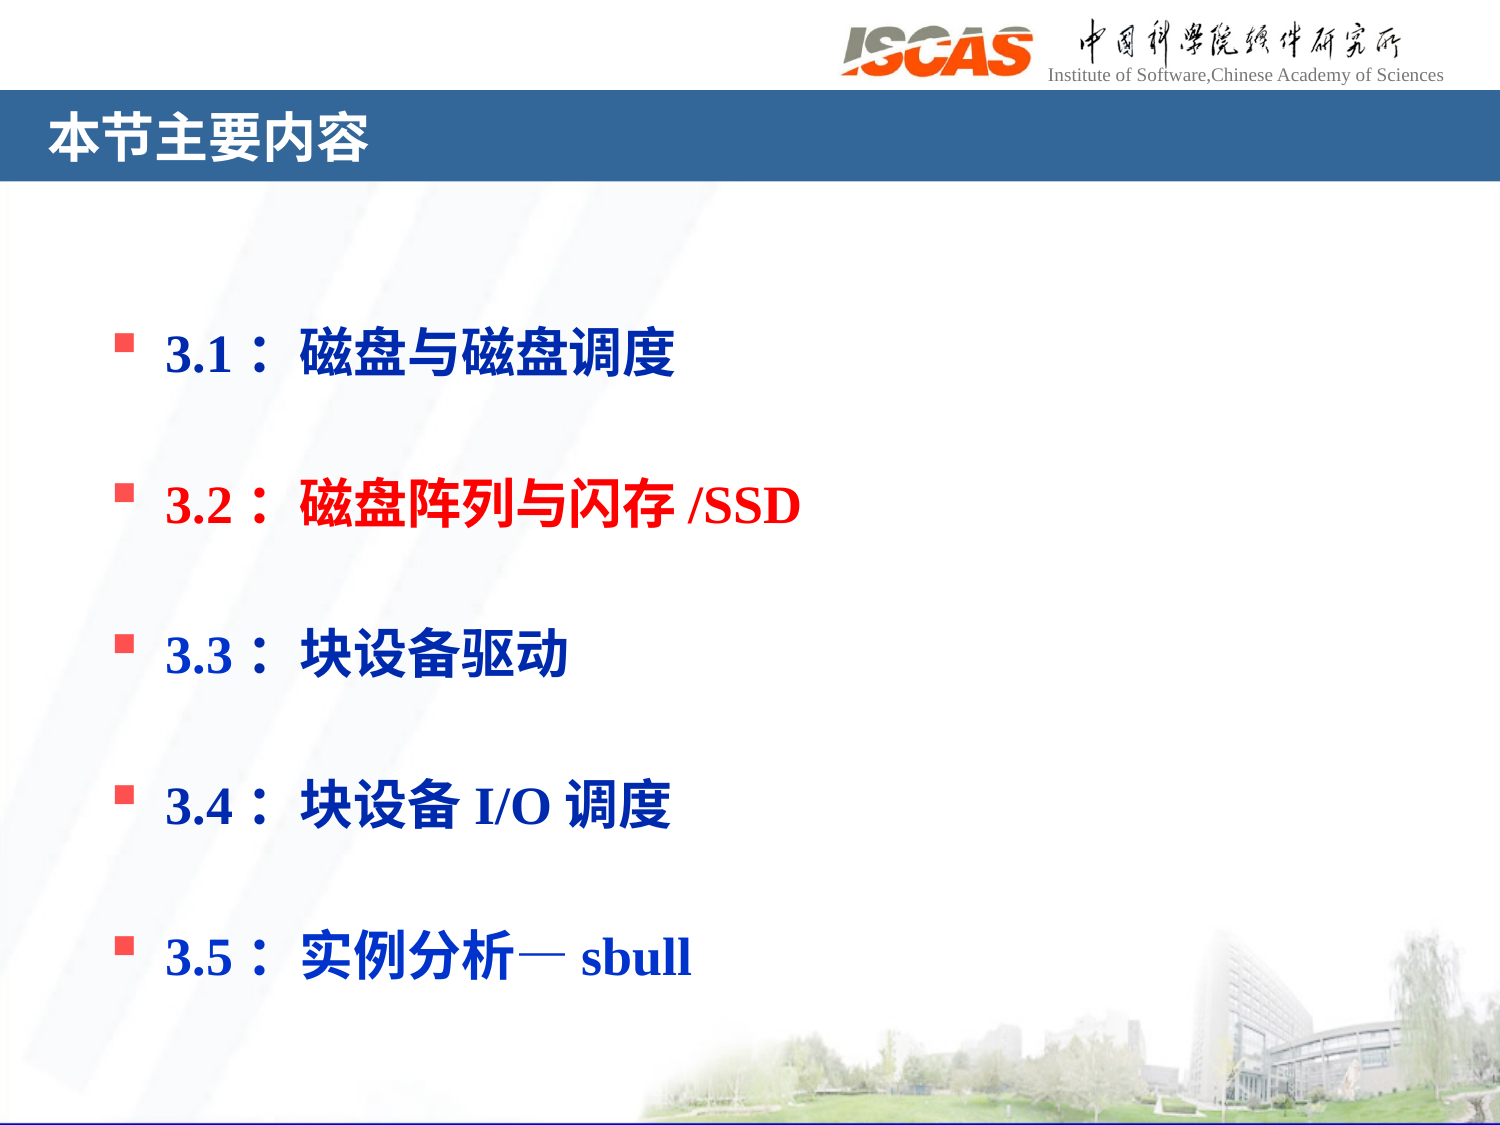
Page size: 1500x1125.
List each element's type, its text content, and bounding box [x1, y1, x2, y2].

picture [837, 18, 1045, 87]
picture [0, 182, 1500, 1125]
text_box 3.1：磁盘与磁盘调度 3.2：磁盘阵列与闪存/SSD 3.3：块设备驱动 3.4：块设备I/O调度 3.5：实例分析—sbull [95, 311, 1328, 923]
picture [1077, 15, 1402, 71]
title 本节主要内容 [0, 89, 1500, 182]
